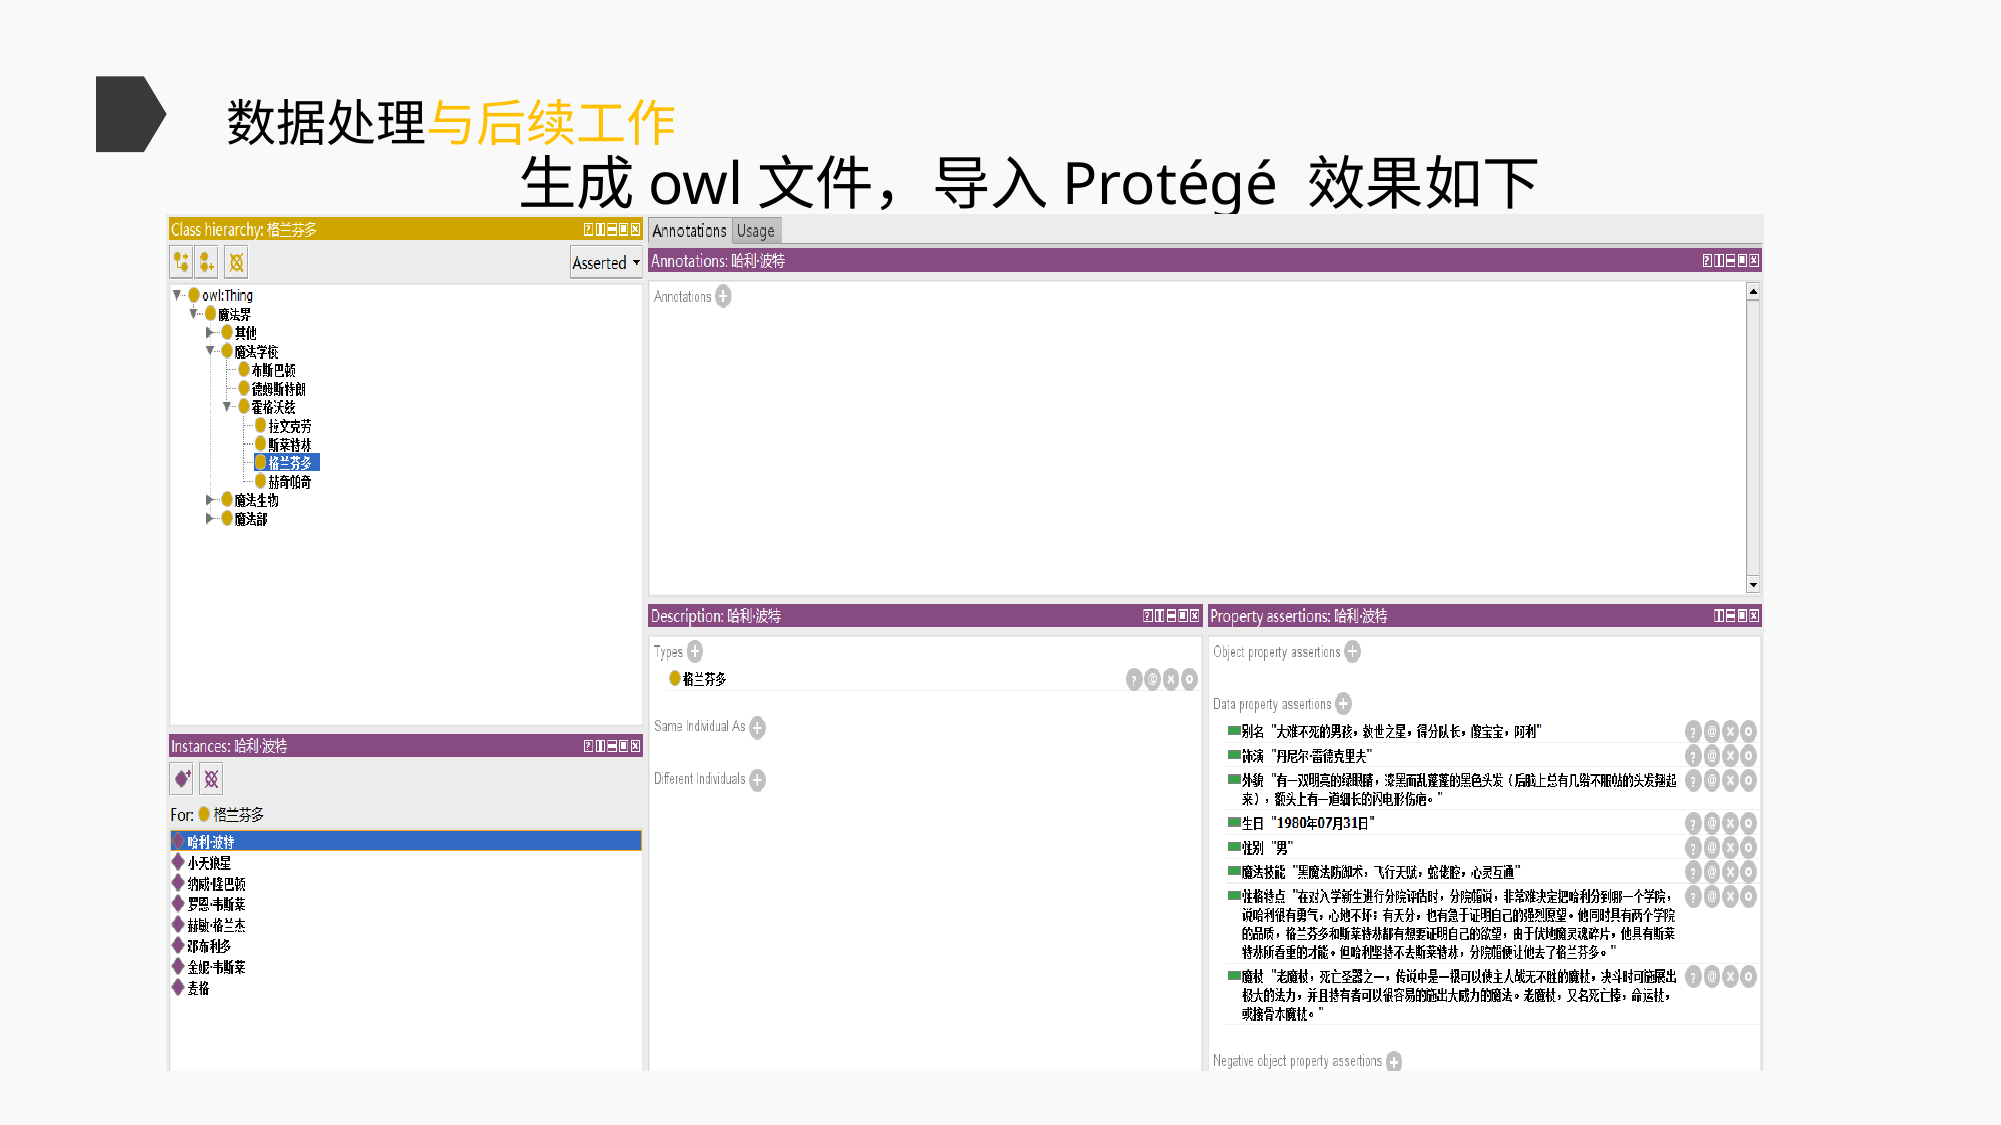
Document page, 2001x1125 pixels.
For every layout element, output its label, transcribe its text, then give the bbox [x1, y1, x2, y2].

picture [166, 214, 1764, 1071]
text_box 数据处理与后续工作 [211, 83, 692, 159]
text_box [95, 75, 168, 154]
text_box 生成owl文件，导入Protégé 效果如下 [503, 138, 1712, 214]
